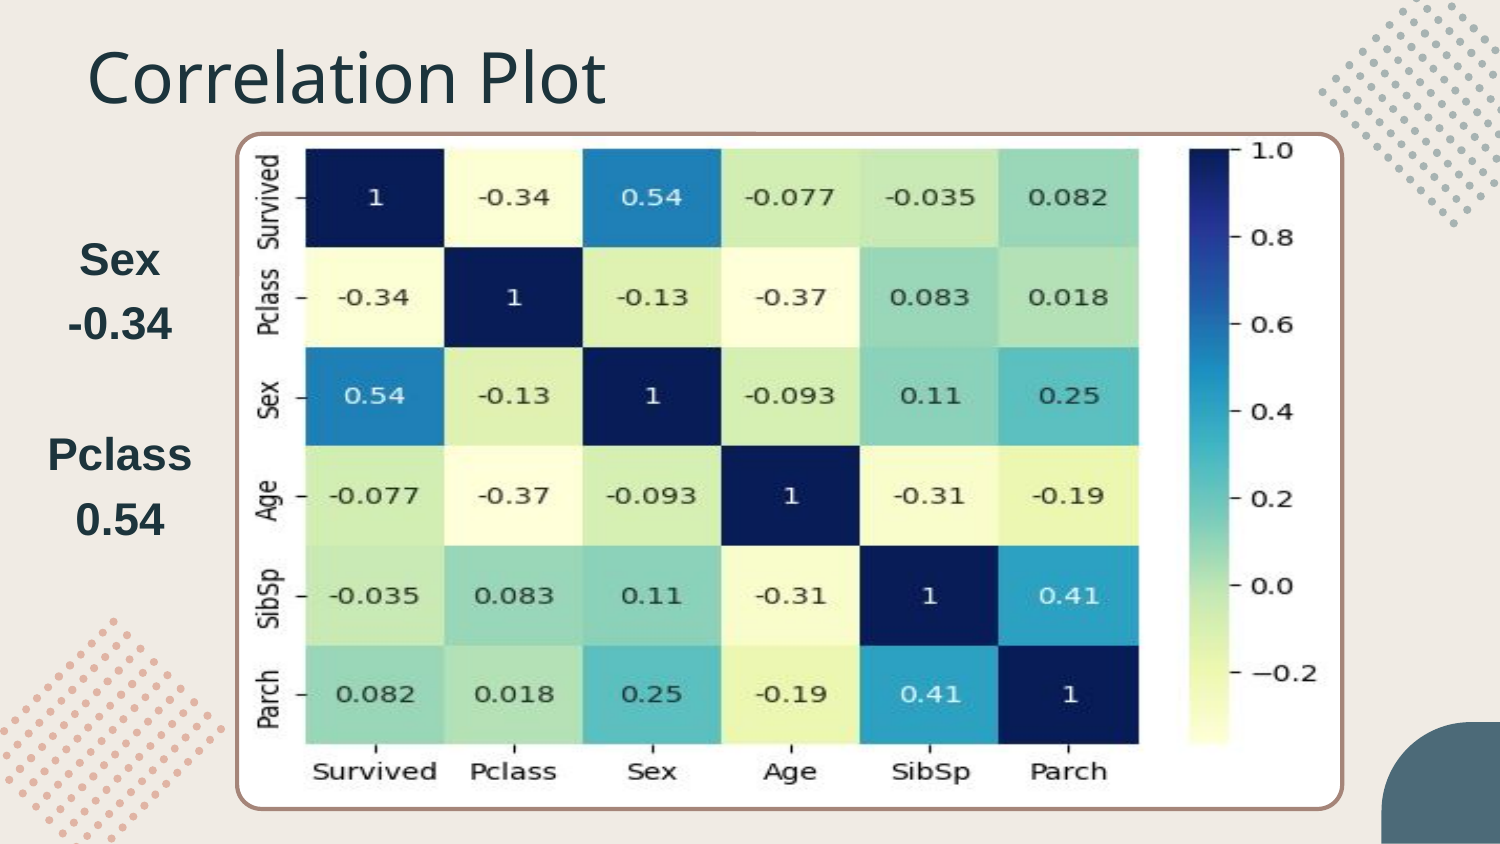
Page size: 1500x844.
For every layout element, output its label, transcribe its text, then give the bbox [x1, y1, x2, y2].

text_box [1317, 0, 1500, 229]
title Correlation Plot [71, 34, 1312, 140]
list Sex -0.34 Pclass 0.54 [2, 227, 238, 523]
text_box [235, 131, 1345, 812]
